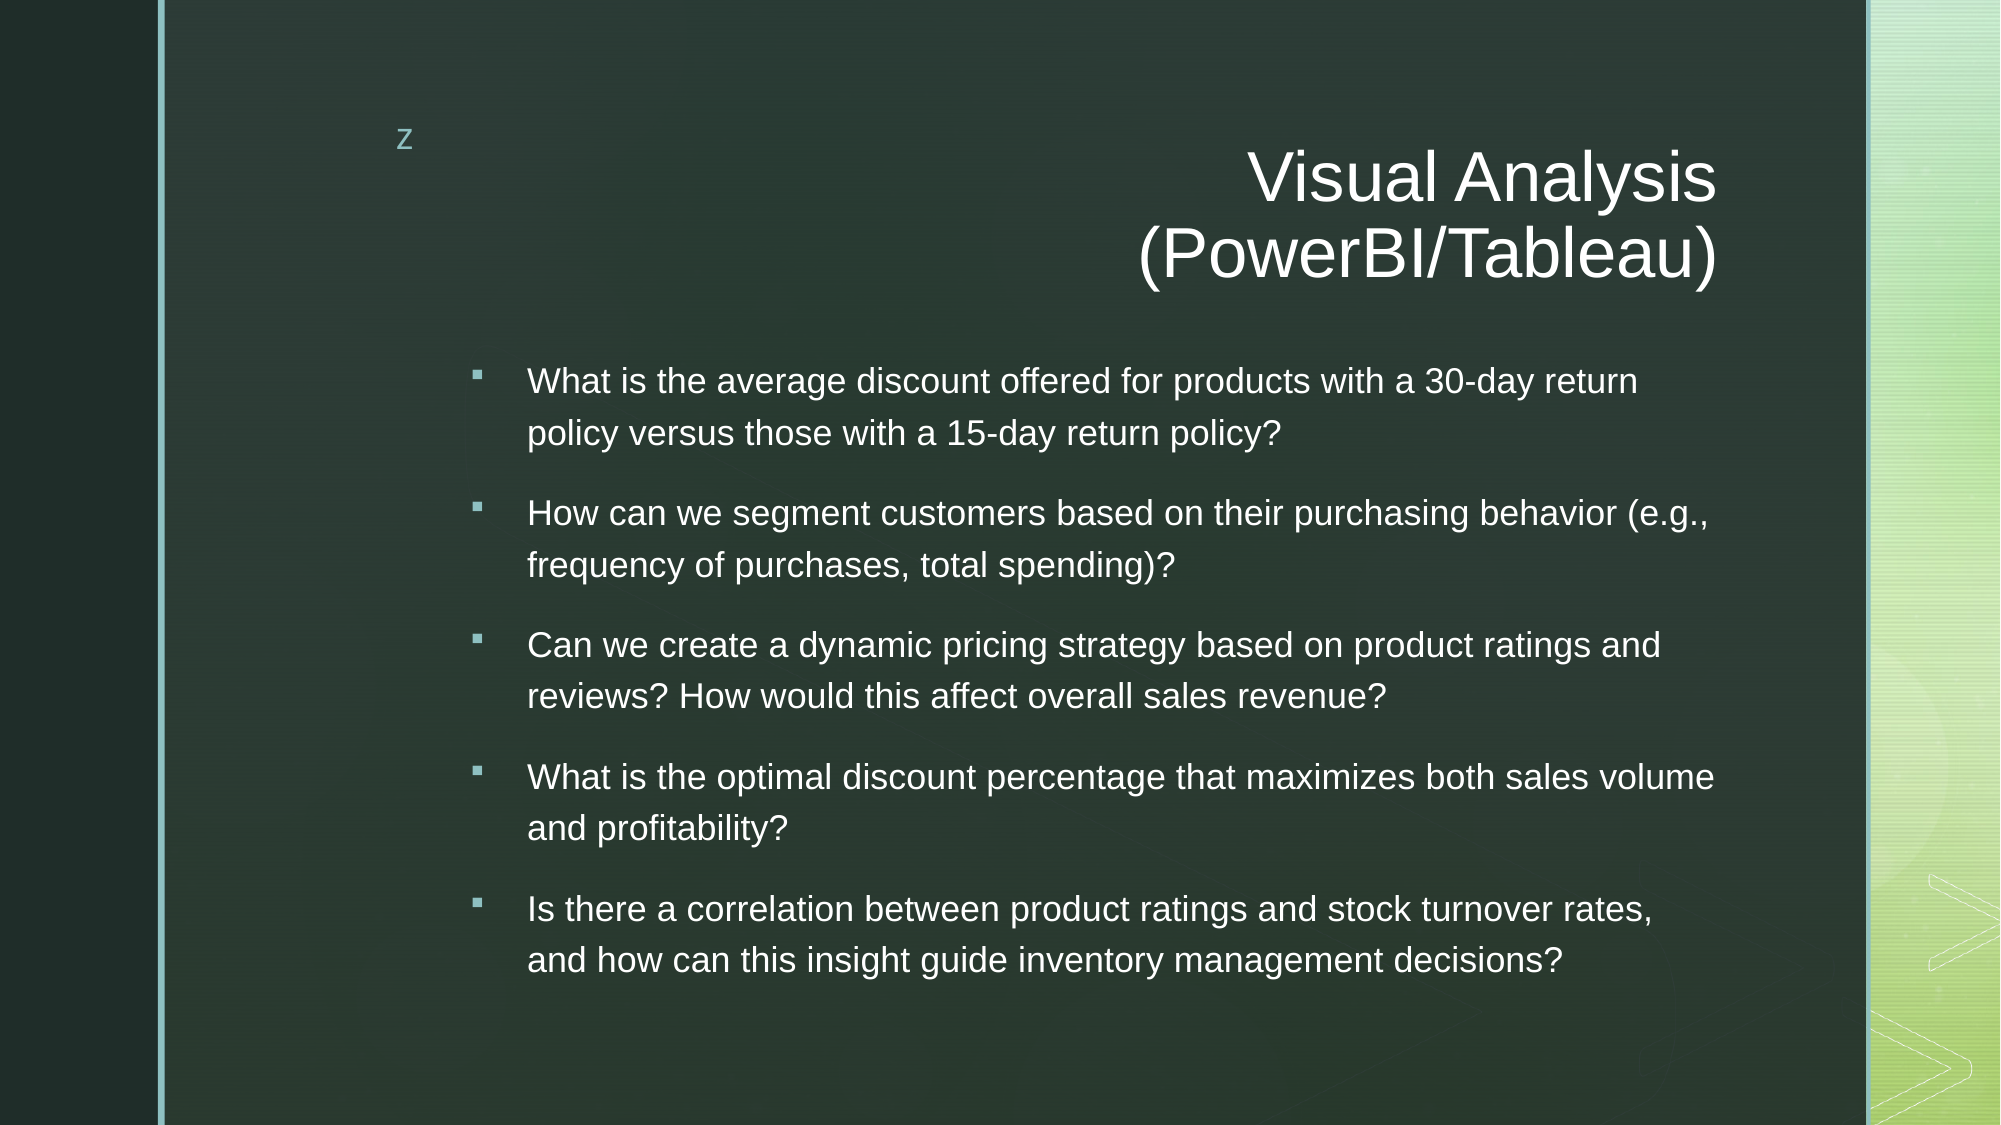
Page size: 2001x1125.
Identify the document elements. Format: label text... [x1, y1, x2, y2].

picture [1871, 0, 2001, 1125]
title Visual Analysis (PowerBI/Tableau) [428, 132, 1734, 310]
list What is the average discount offered for products with a 30-day return policy versus those with a 15-day return policy? How can we segment customers based on their purchasing behavior (e.g., frequency of purchases, total spending)? Can we create a dynamic pricing strategy based on product ratings and reviews? How would this affect overall sales revenue? What is the optimal discount percentage that maximizes both sales volume and profitability? Is there a correlation between product ratings and stock turnover rates, and how can this insight guide inventory management decisions? [454, 336, 1734, 993]
